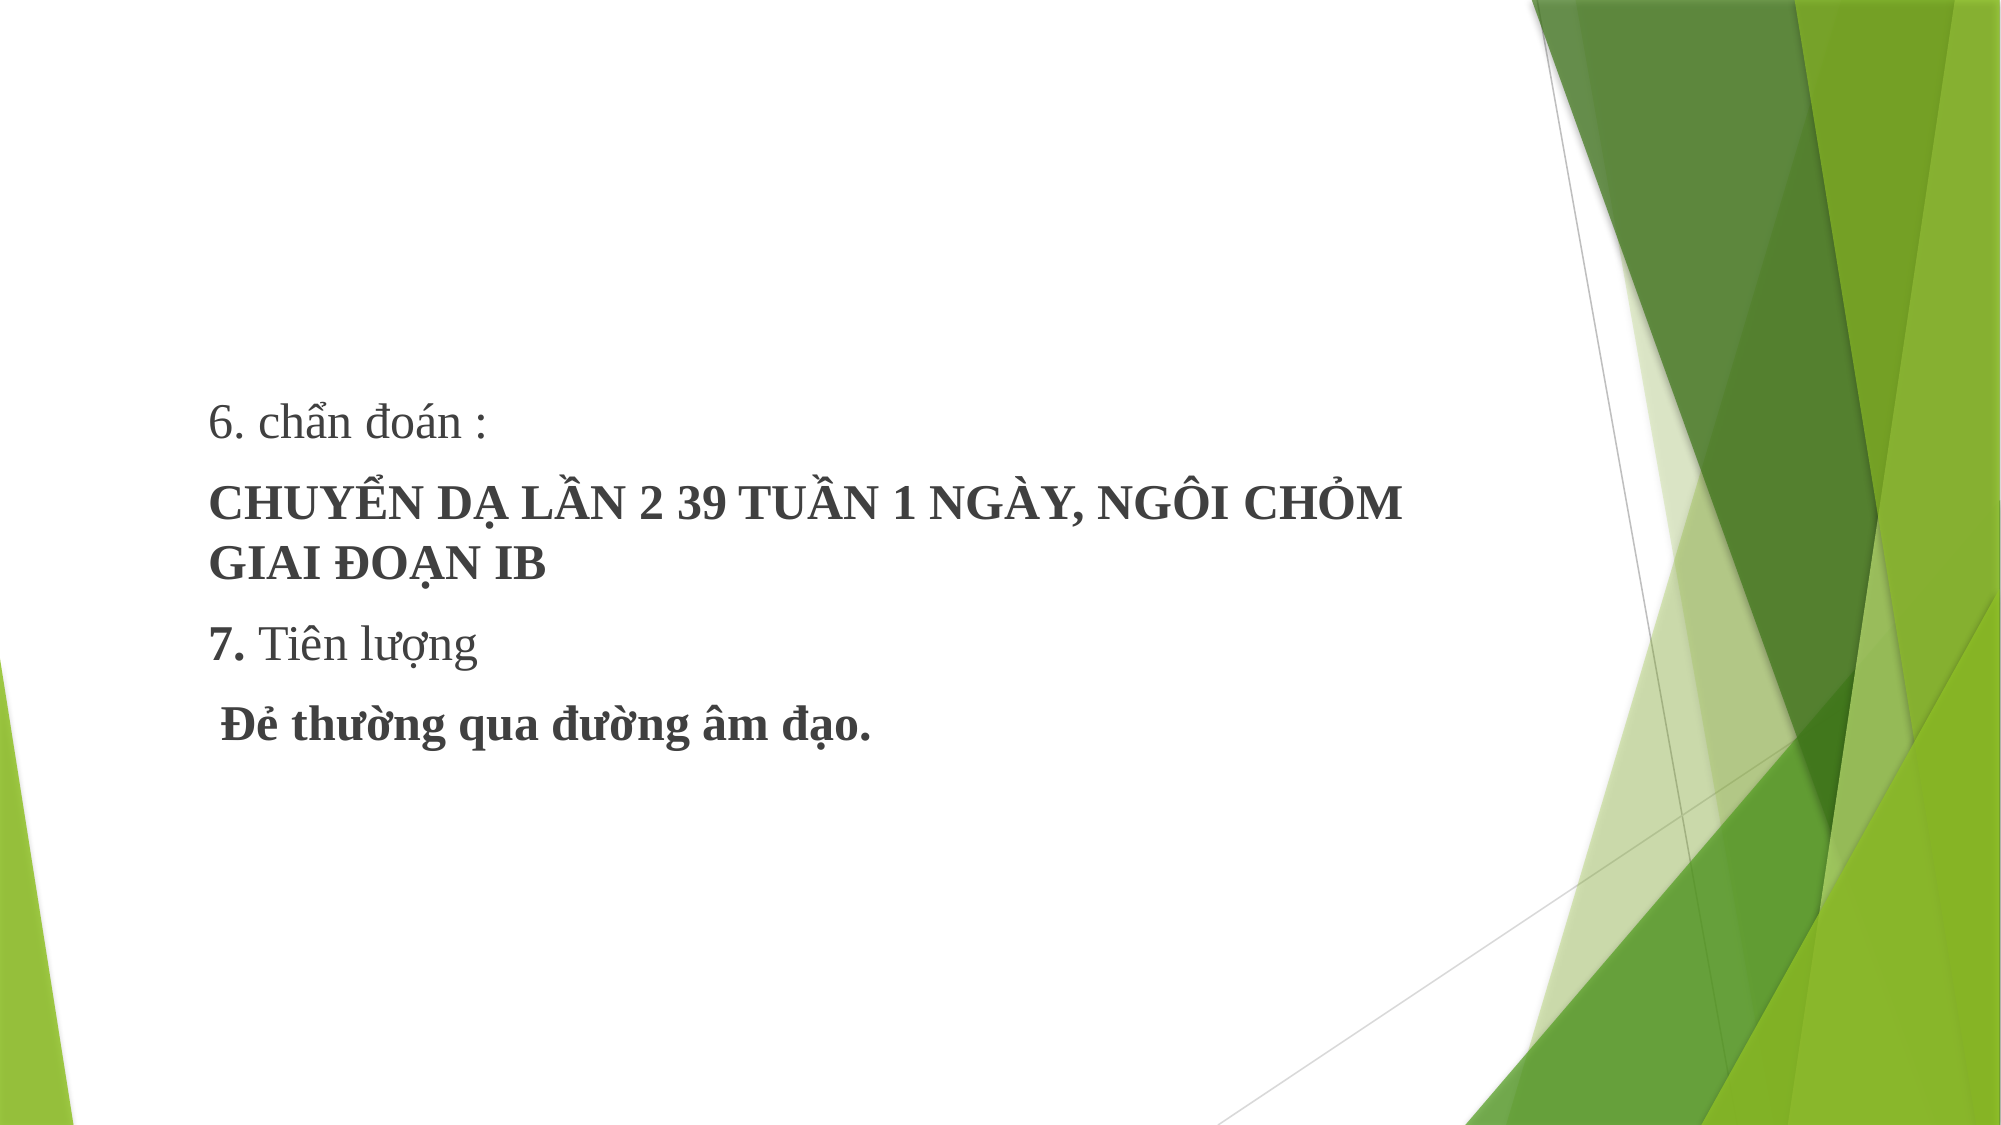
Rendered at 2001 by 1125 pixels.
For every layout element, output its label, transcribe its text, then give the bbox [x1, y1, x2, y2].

list 6. chẩn đoán : CHUYỂN DẠ LẦN 2 39 TUẦN 1 NGÀY, NGÔI CHỎM GIAI ĐOẠN IB 7. Tiên lượng Đẻ thường qua đường âm đạo. [193, 380, 1512, 955]
